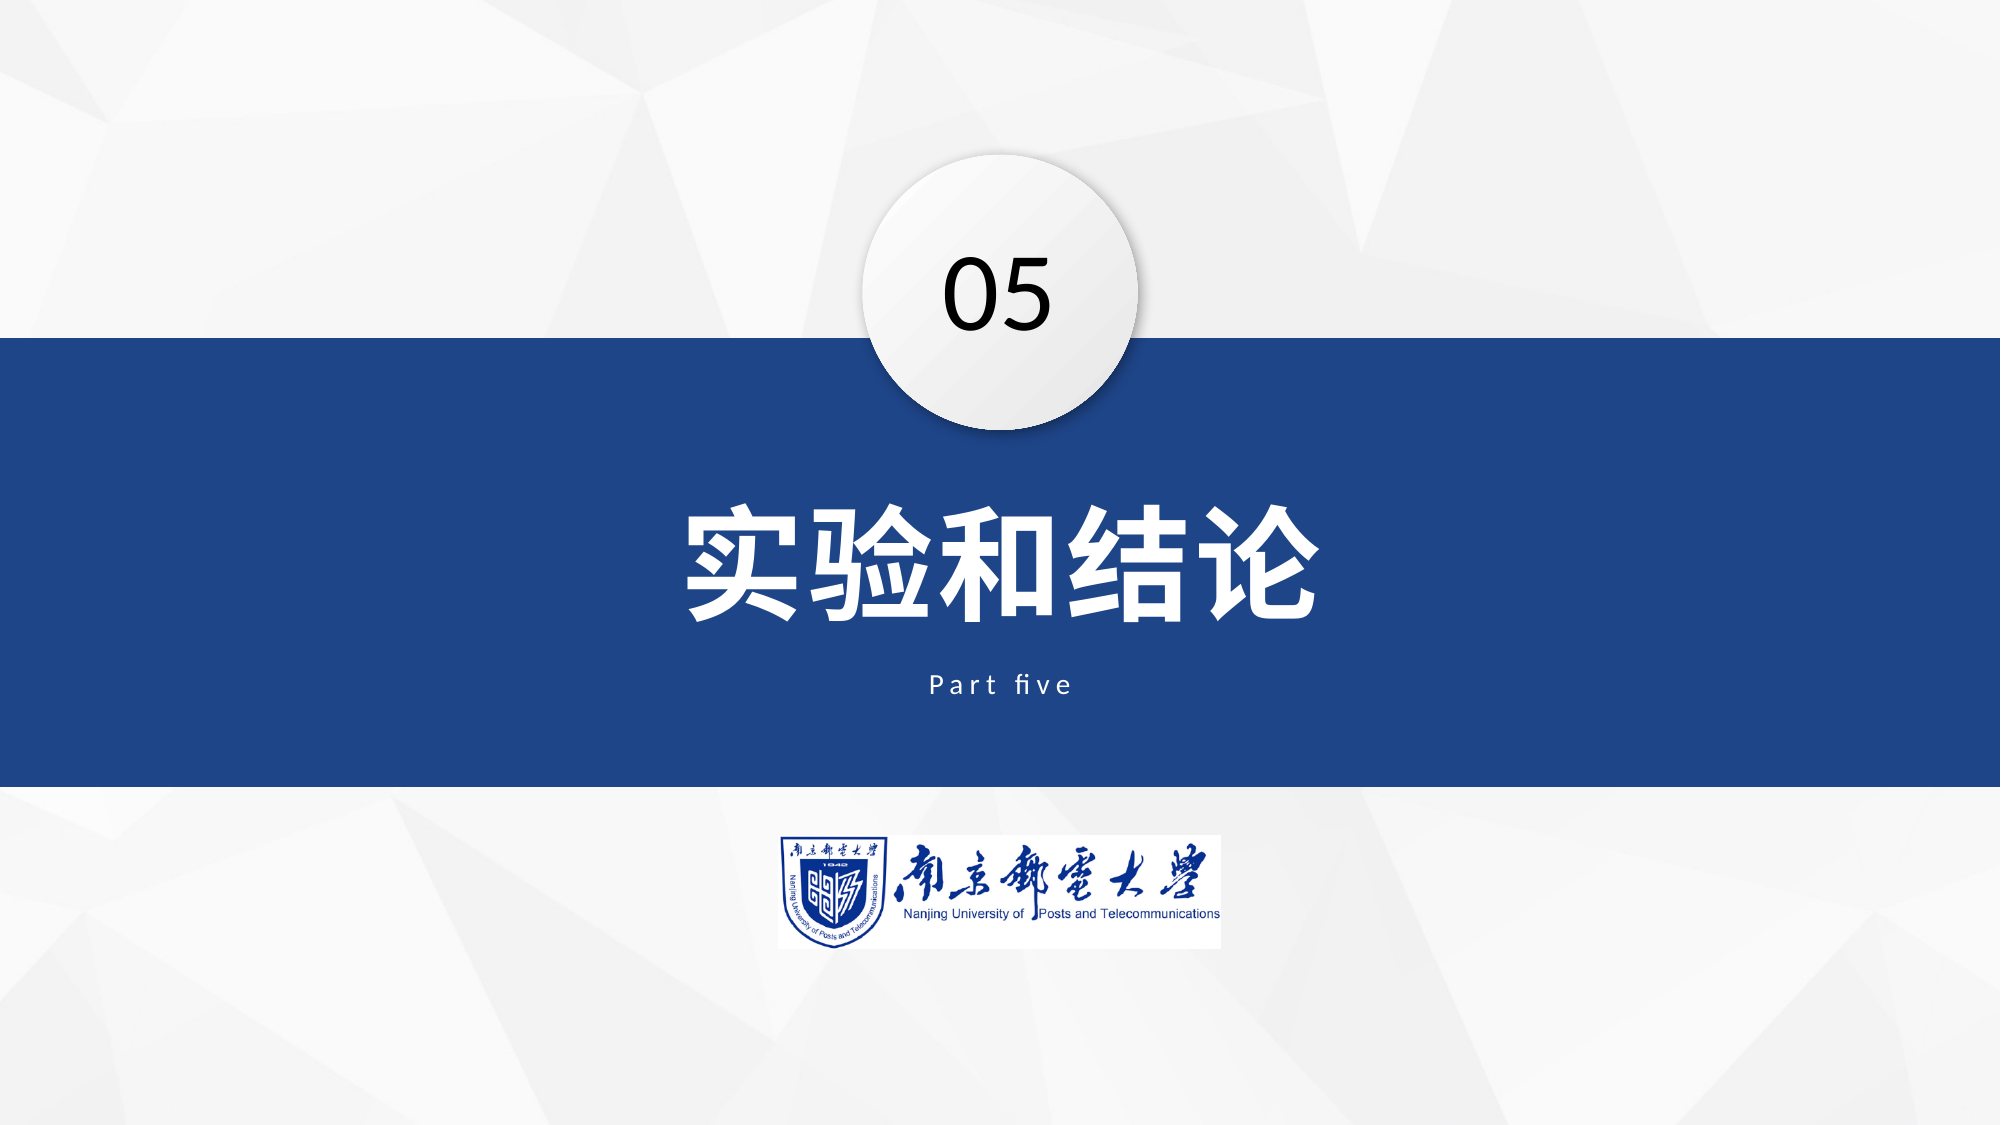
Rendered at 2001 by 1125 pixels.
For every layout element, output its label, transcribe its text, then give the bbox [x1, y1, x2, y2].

picture [0, 787, 2000, 1125]
picture [0, 0, 2000, 338]
list 05 [915, 233, 1085, 356]
list Part five [465, 669, 1535, 713]
list 实验和结论 [427, 486, 1573, 639]
